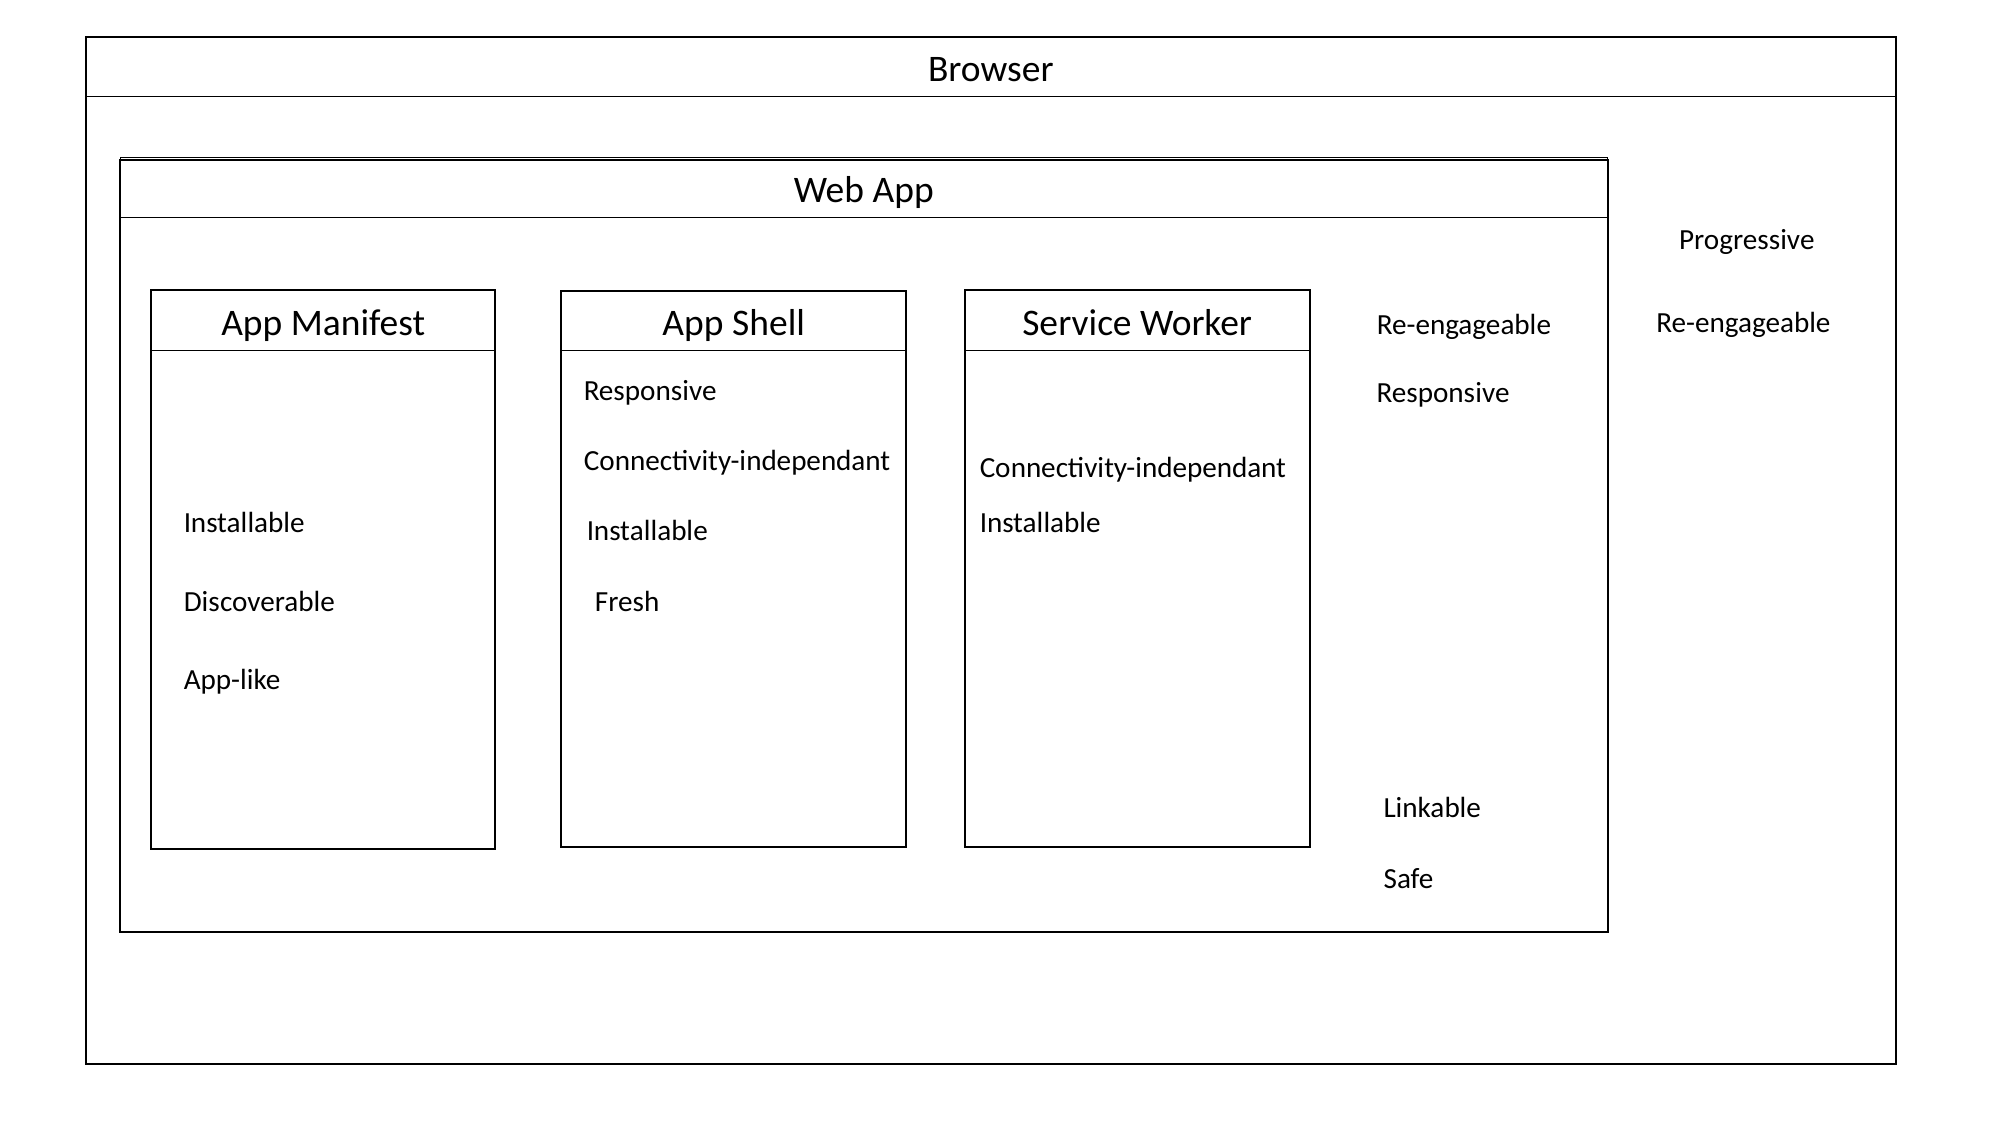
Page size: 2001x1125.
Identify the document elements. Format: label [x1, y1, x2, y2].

text_box [85, 36, 1897, 1065]
